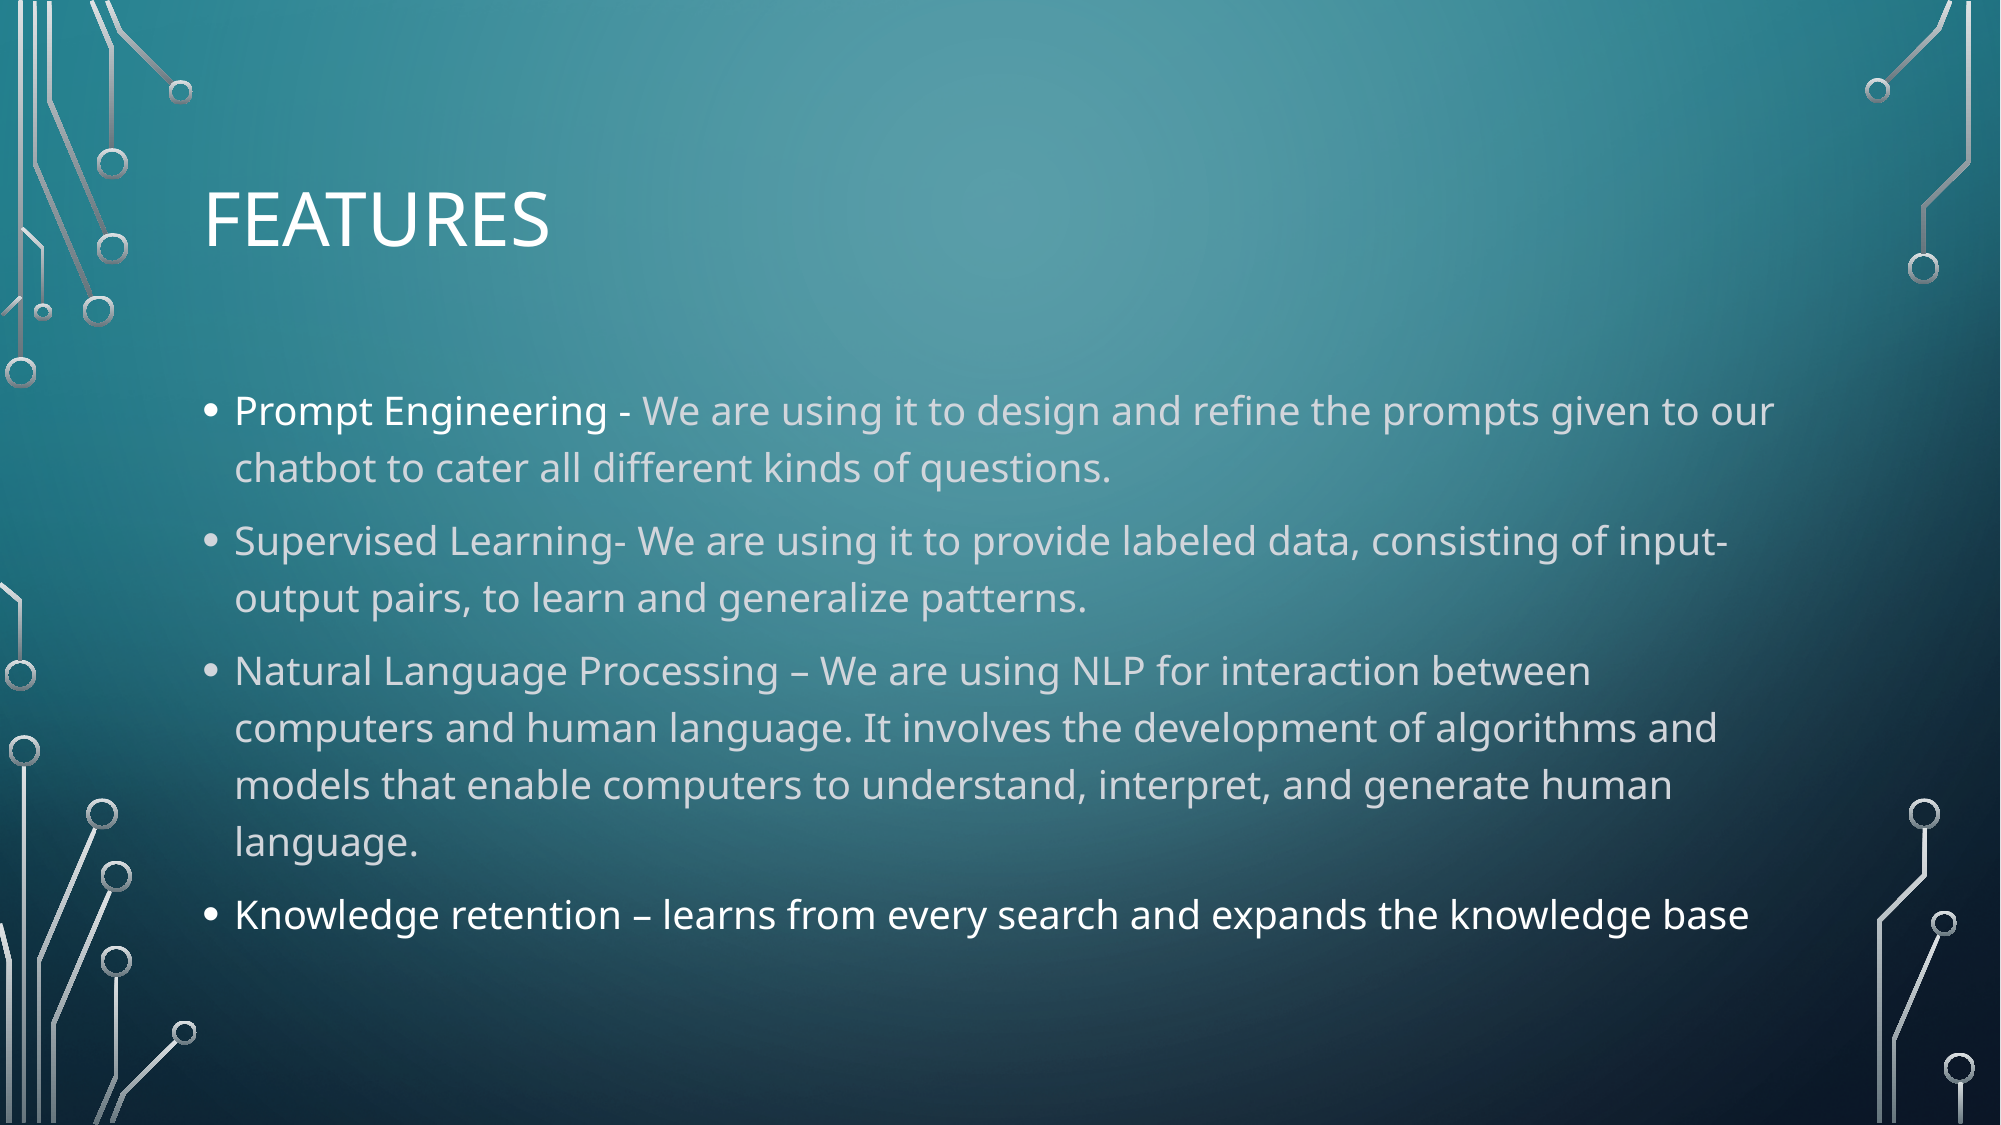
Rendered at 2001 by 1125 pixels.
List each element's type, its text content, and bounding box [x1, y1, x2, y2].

title Features [187, 101, 1813, 344]
list Prompt Engineering - We are using it to design and refine the prompts given to our chatbot to cater all different kinds of questions. Supervised Learning- We are using it to provide labeled data, consisting of input-output pairs, to learn and generalize patterns. Natural Language Processing – We are using NLP for interaction between computers and human language. It involves the development of algorithms and models that enable computers to understand, interpret, and generate human language. Knowledge retention – learns from every search and expands the knowledge base [187, 369, 1813, 950]
